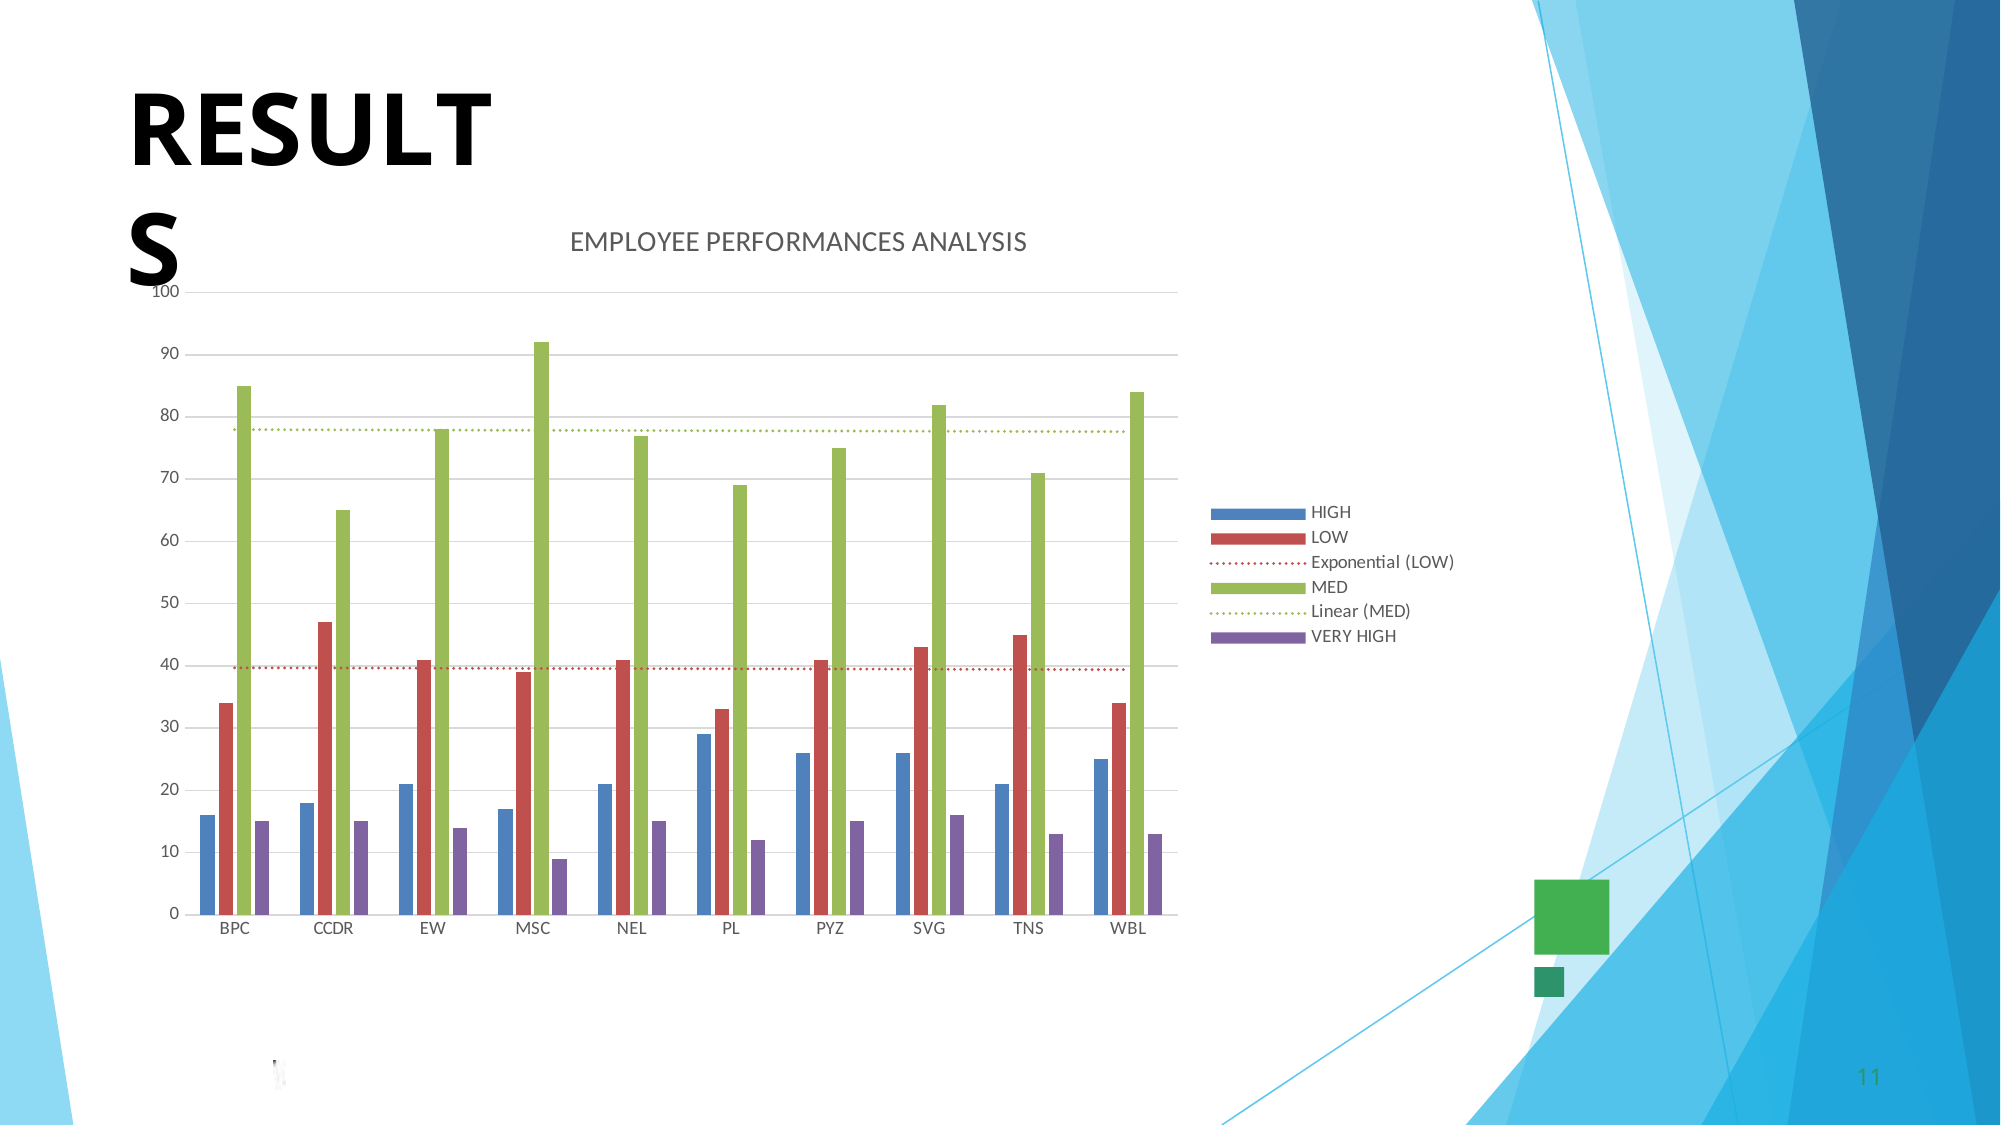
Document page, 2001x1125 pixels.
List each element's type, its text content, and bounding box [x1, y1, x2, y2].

picture [273, 1060, 287, 1091]
text_box [1534, 879, 1610, 955]
title RESULTS [123, 63, 524, 197]
text_box [1534, 967, 1565, 997]
chart [123, 197, 1475, 955]
text_box 11 [1849, 1061, 1888, 1095]
